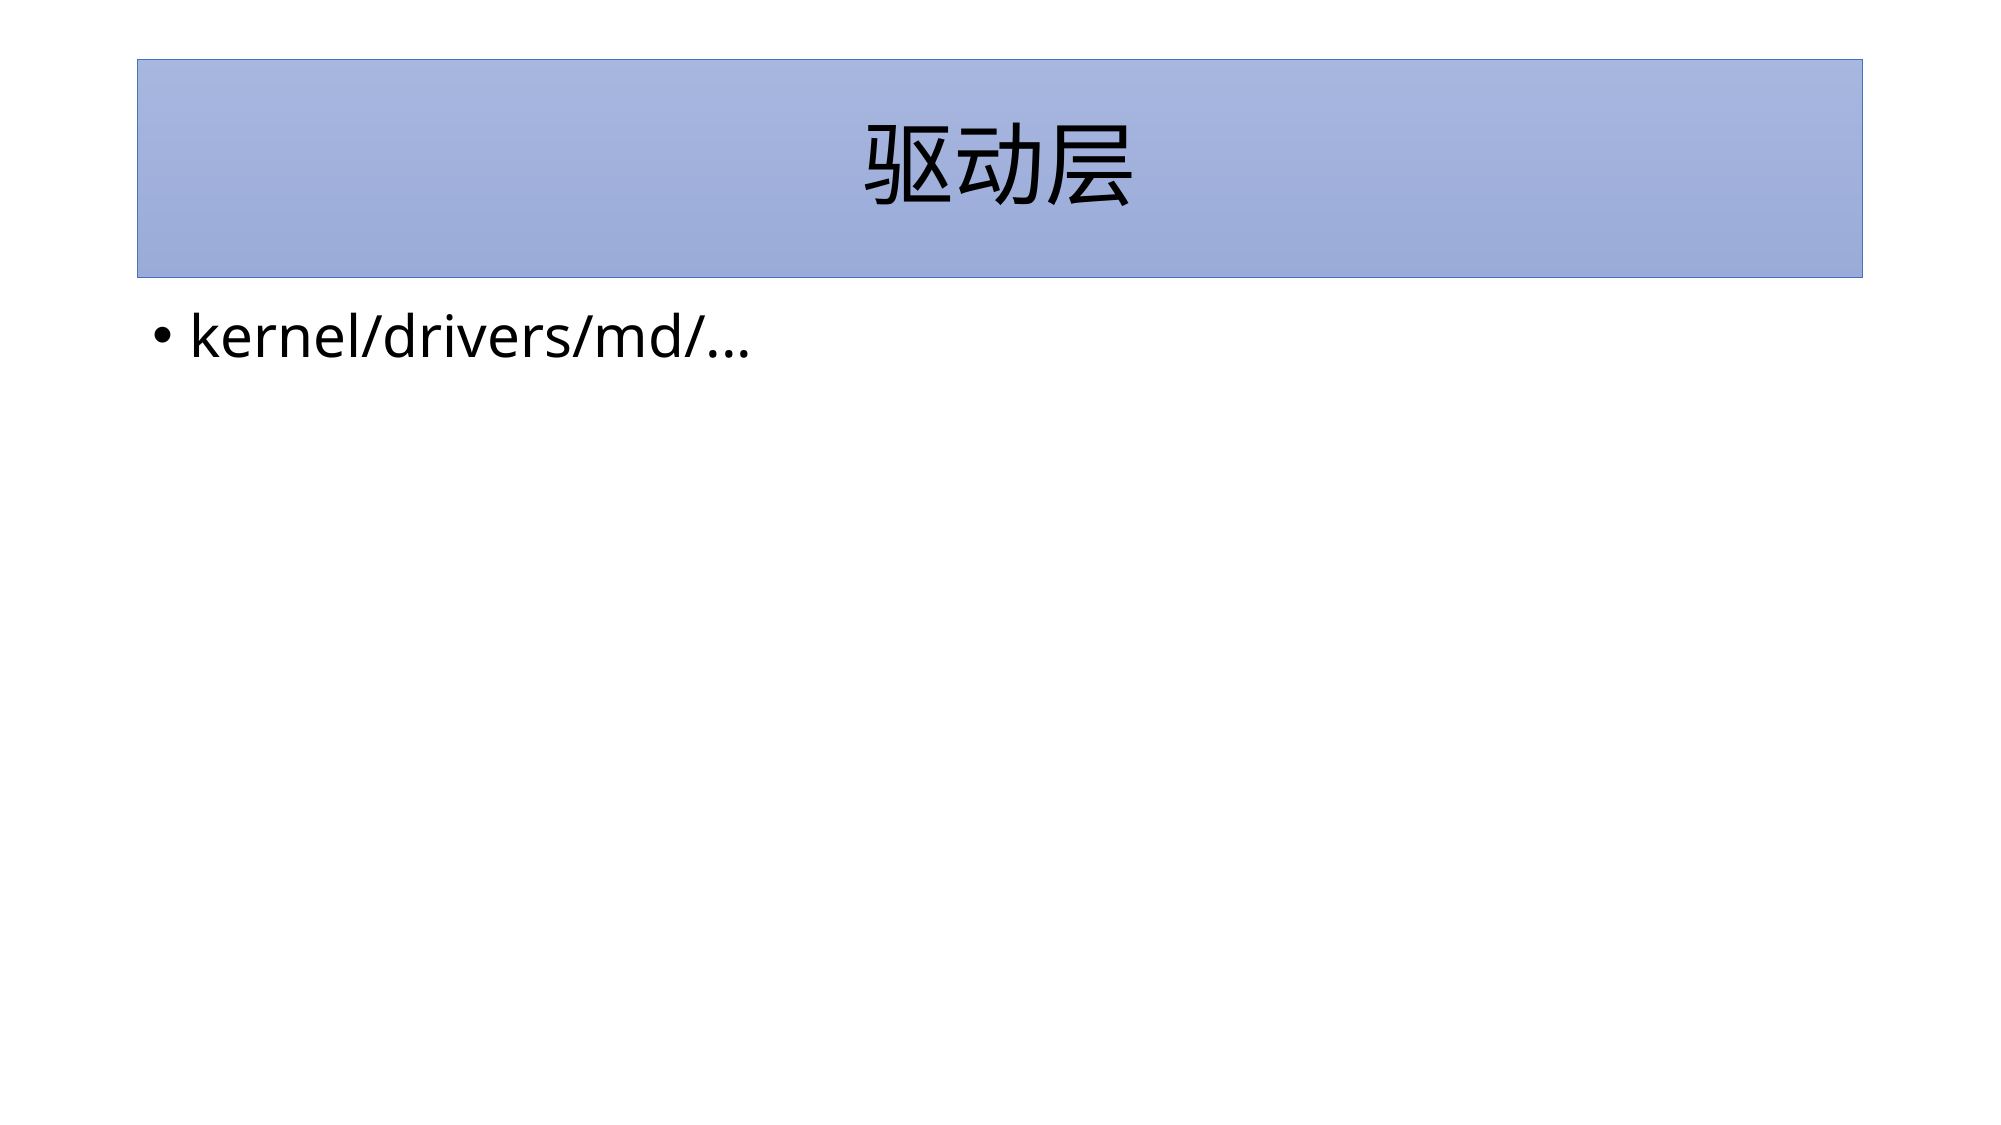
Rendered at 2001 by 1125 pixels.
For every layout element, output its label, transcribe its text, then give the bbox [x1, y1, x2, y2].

text_box 驱动层 [137, 59, 1863, 278]
text_box kernel/drivers/md/... [137, 299, 1863, 1014]
